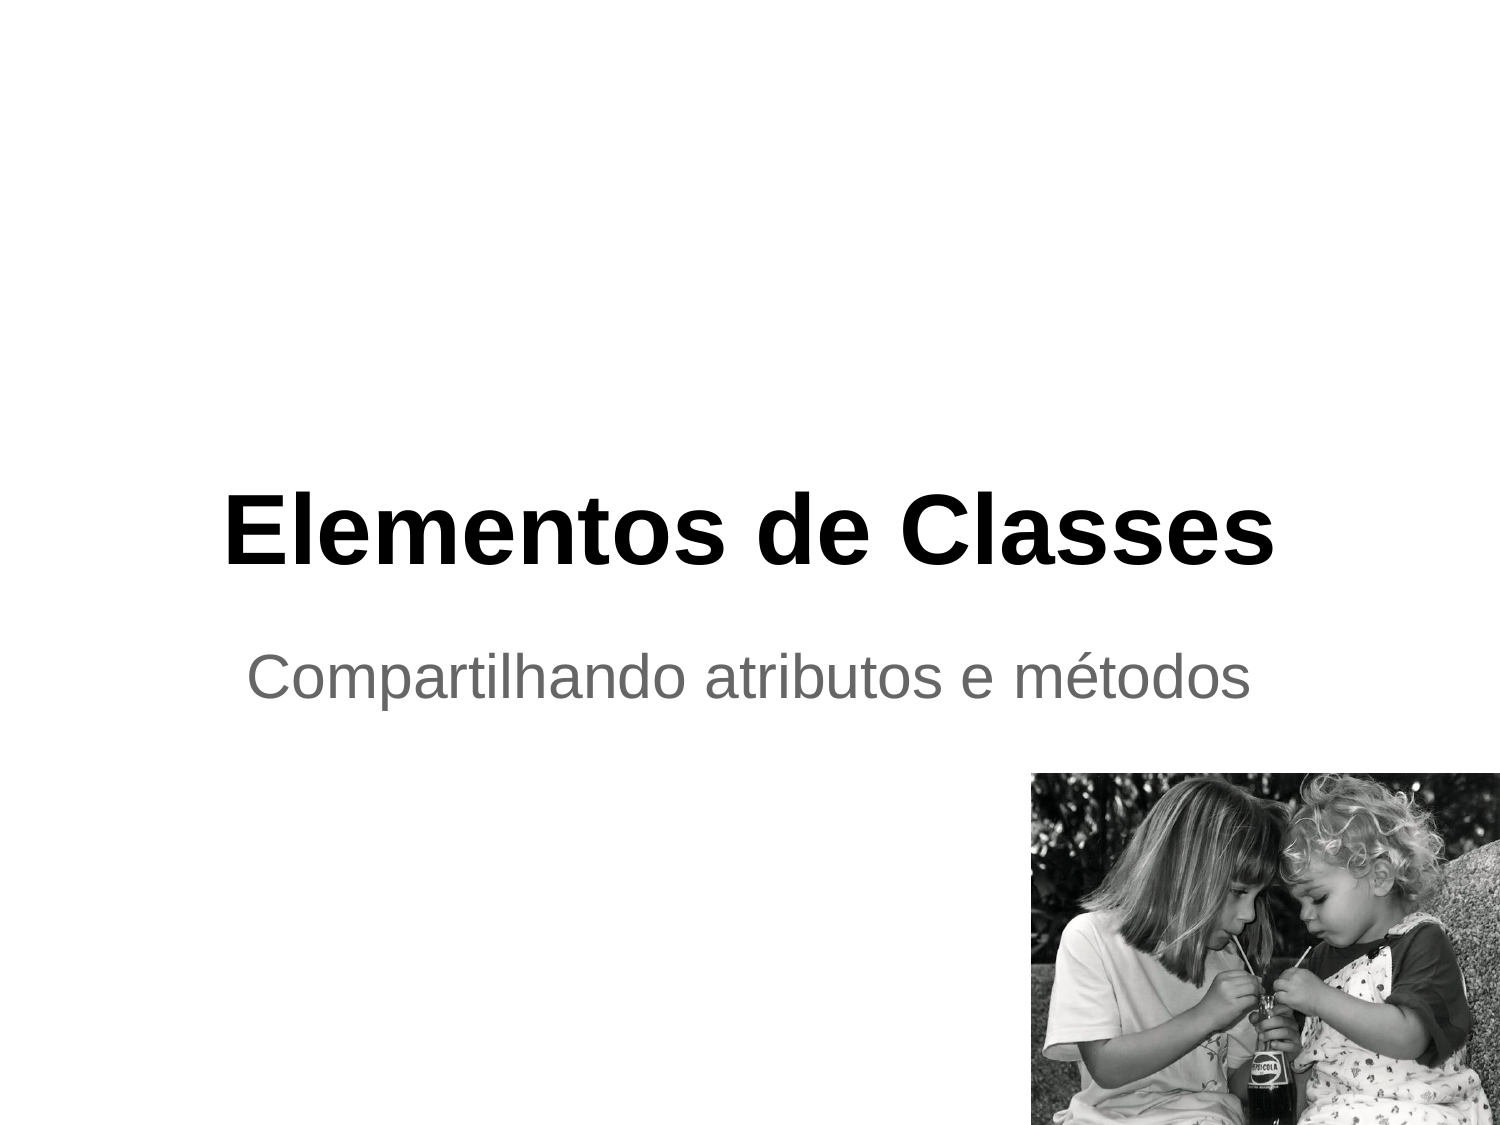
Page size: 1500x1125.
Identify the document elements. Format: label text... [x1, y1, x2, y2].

picture [1031, 772, 1500, 1125]
subtitle Compartilhando atributos e métodos [112, 621, 1388, 793]
title Elementos de Classes [112, 346, 1388, 600]
